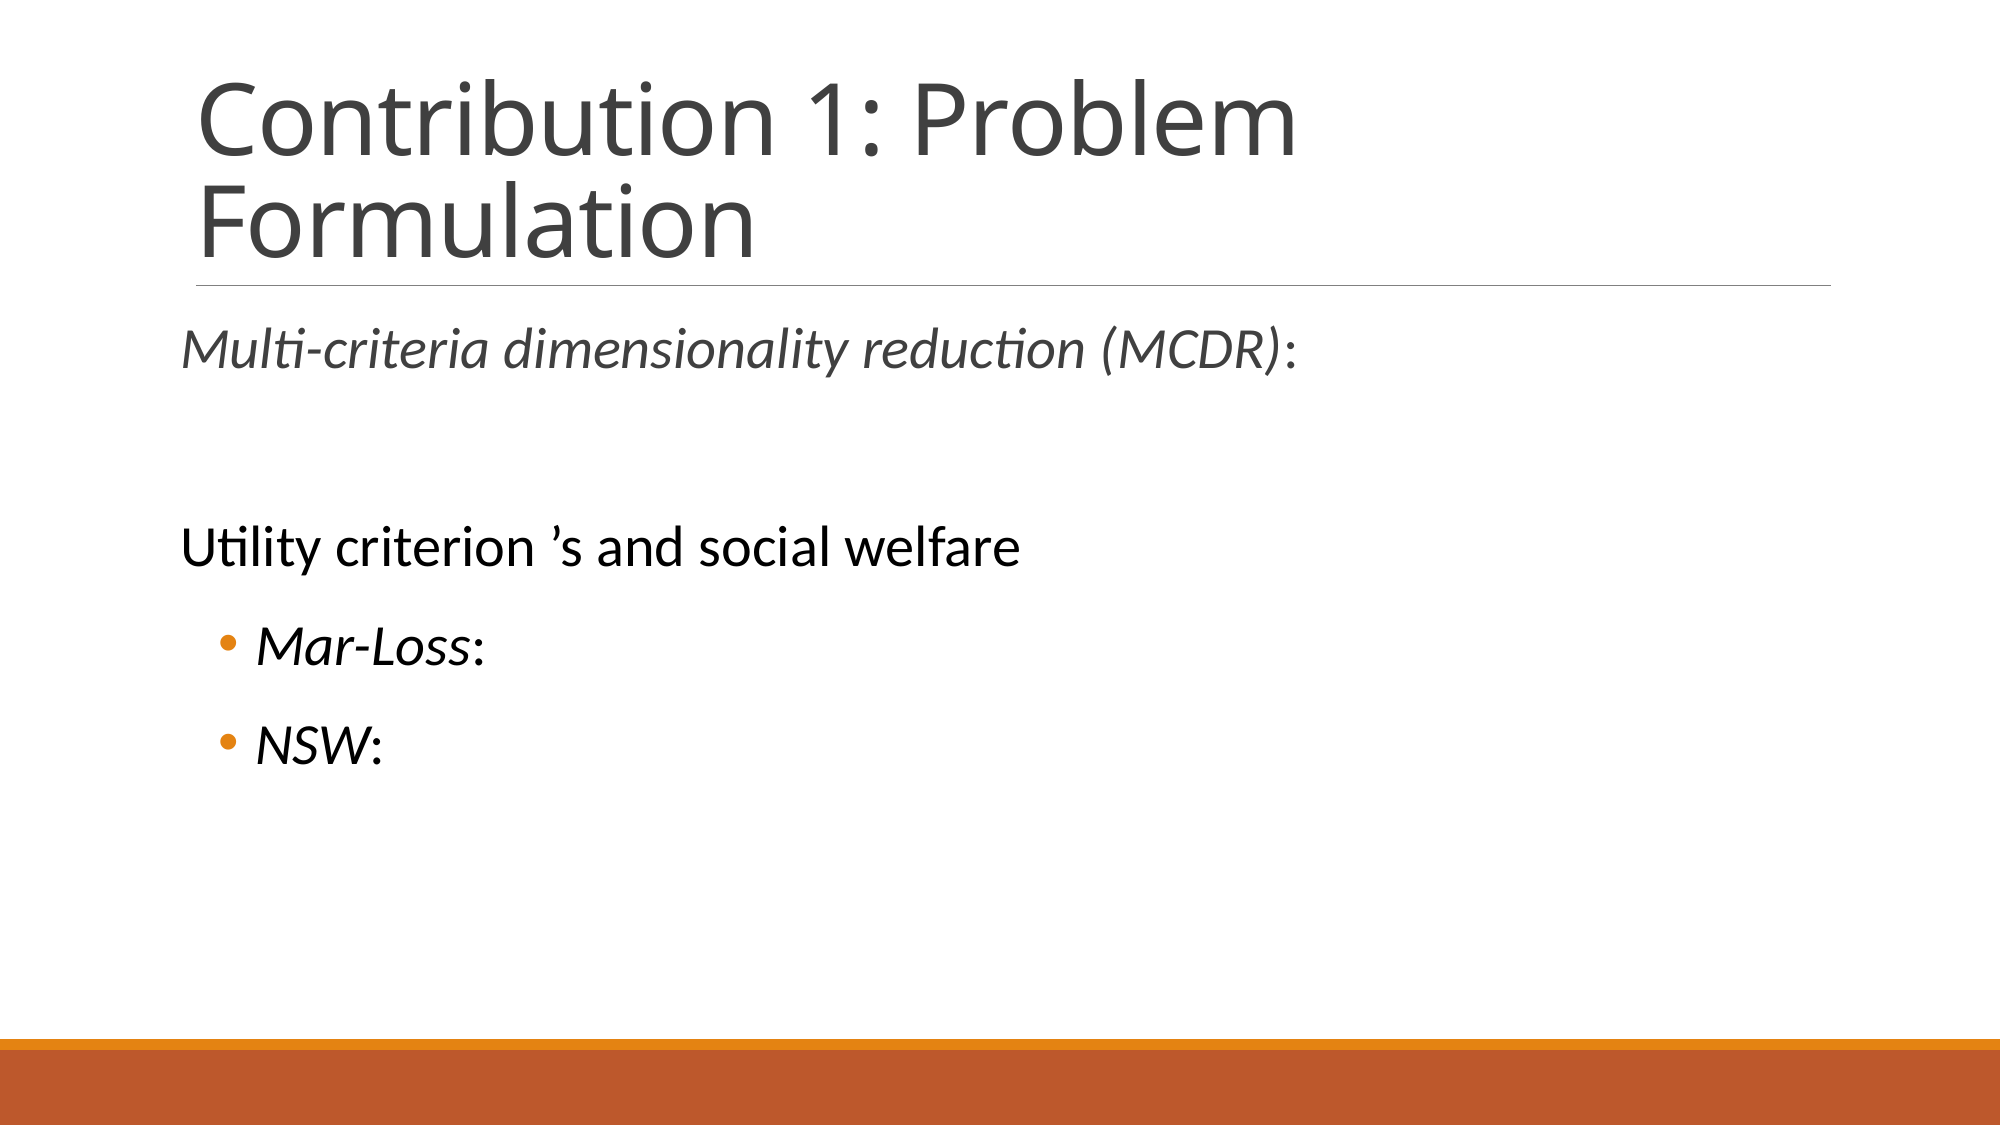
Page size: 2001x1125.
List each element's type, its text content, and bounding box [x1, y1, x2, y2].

title Contribution 1: Problem Formulation [180, 47, 1830, 285]
